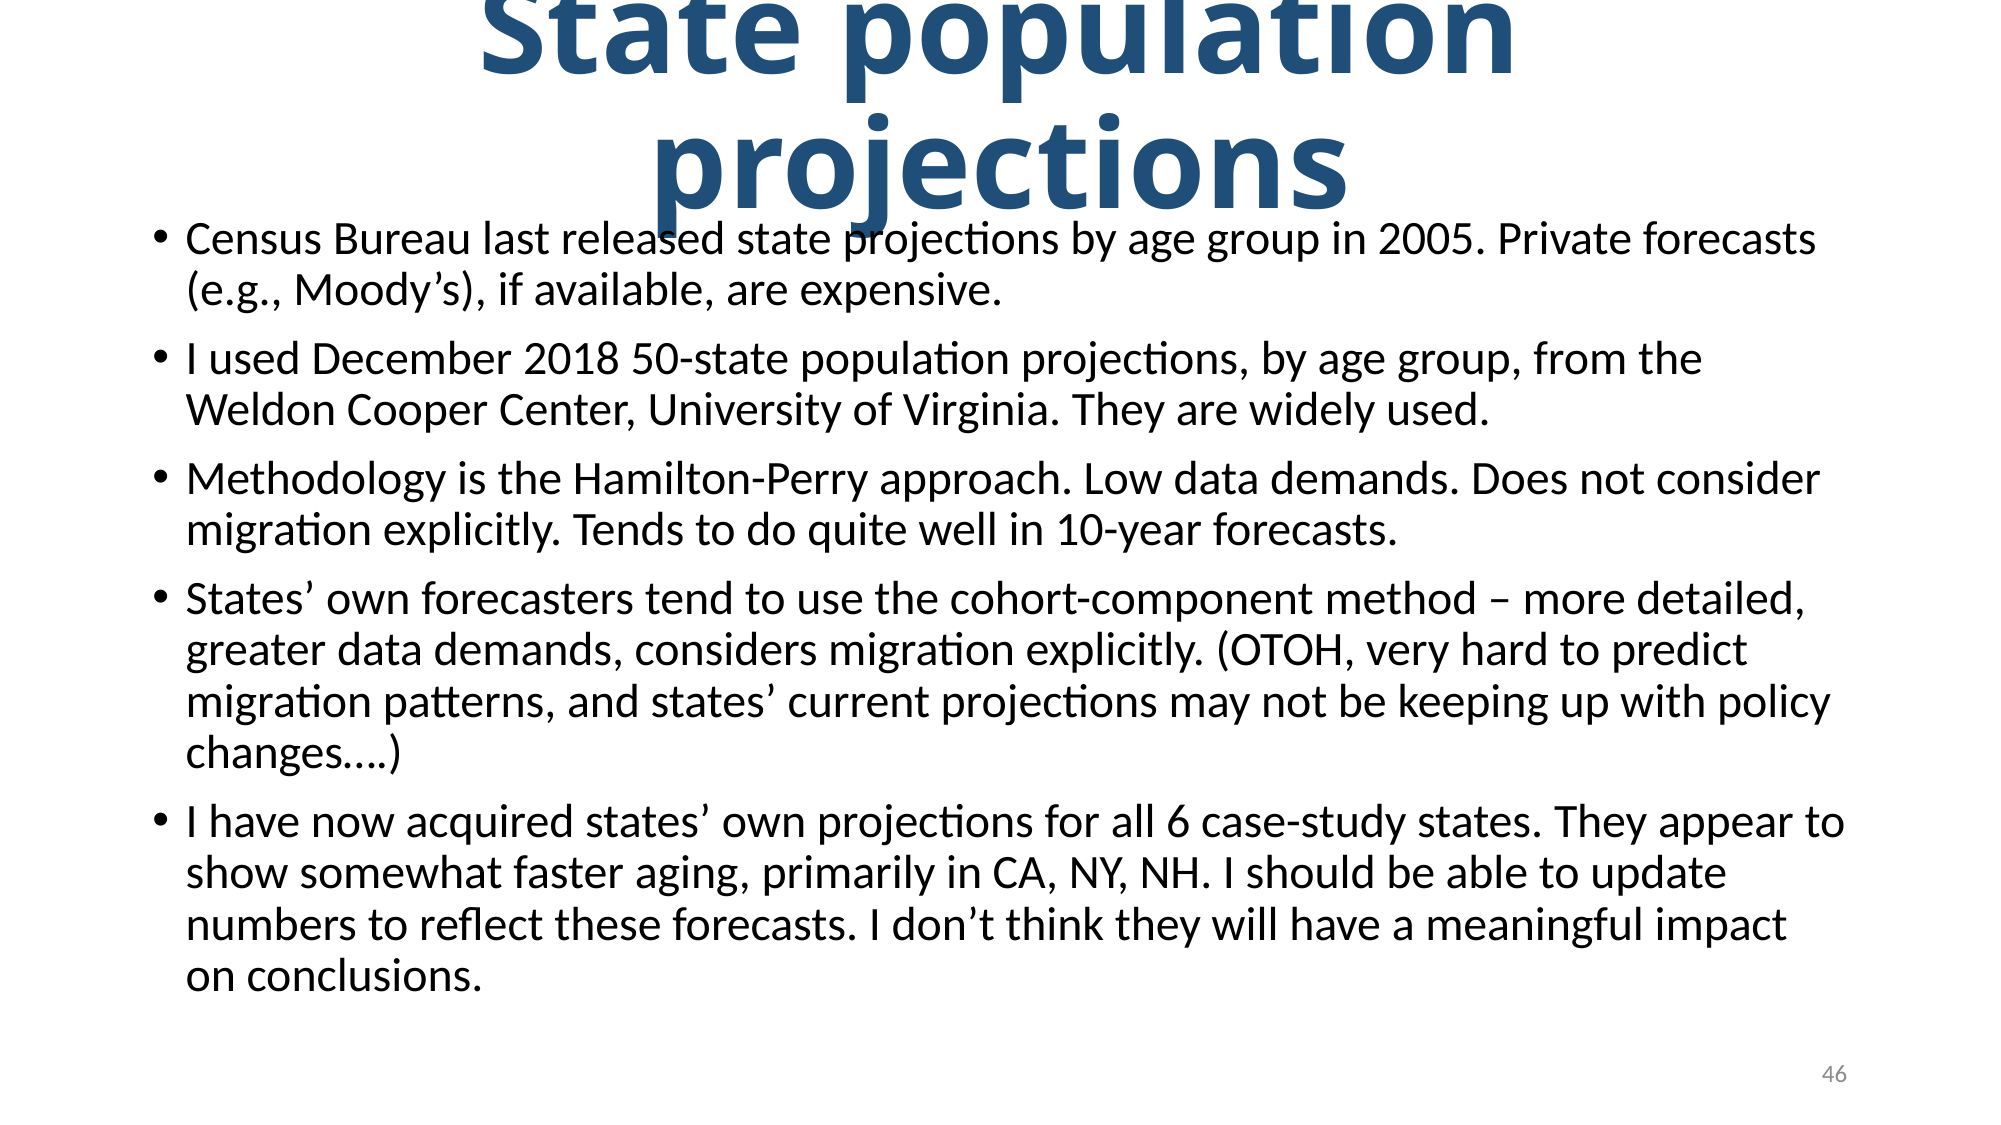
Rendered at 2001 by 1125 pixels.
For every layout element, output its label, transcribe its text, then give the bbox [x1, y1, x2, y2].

slide_number 46 [1412, 1042, 1863, 1103]
list Census Bureau last released state projections by age group in 2005. Private forecasts (e.g., Moody’s), if available, are expensive. I used December 2018 50-state population projections, by age group, from the Weldon Cooper Center, University of Virginia. They are widely used. Methodology is the Hamilton-Perry approach. Low data demands. Does not consider migration explicitly. Tends to do quite well in 10-year forecasts. States’ own forecasters tend to use the cohort-component method – more detailed, greater data demands, considers migration explicitly. (OTOH, very hard to predict migration patterns, and states’ current projections may not be keeping up with policy changes….) I have now acquired states’ own projections for all 6 case-study states. They appear to show somewhat faster aging, primarily in CA, NY, NH. I should be able to update numbers to reflect these forecasts. I don’t think they will have a meaningful impact on conclusions. [137, 205, 1863, 1016]
title State population projections [137, 25, 1863, 176]
